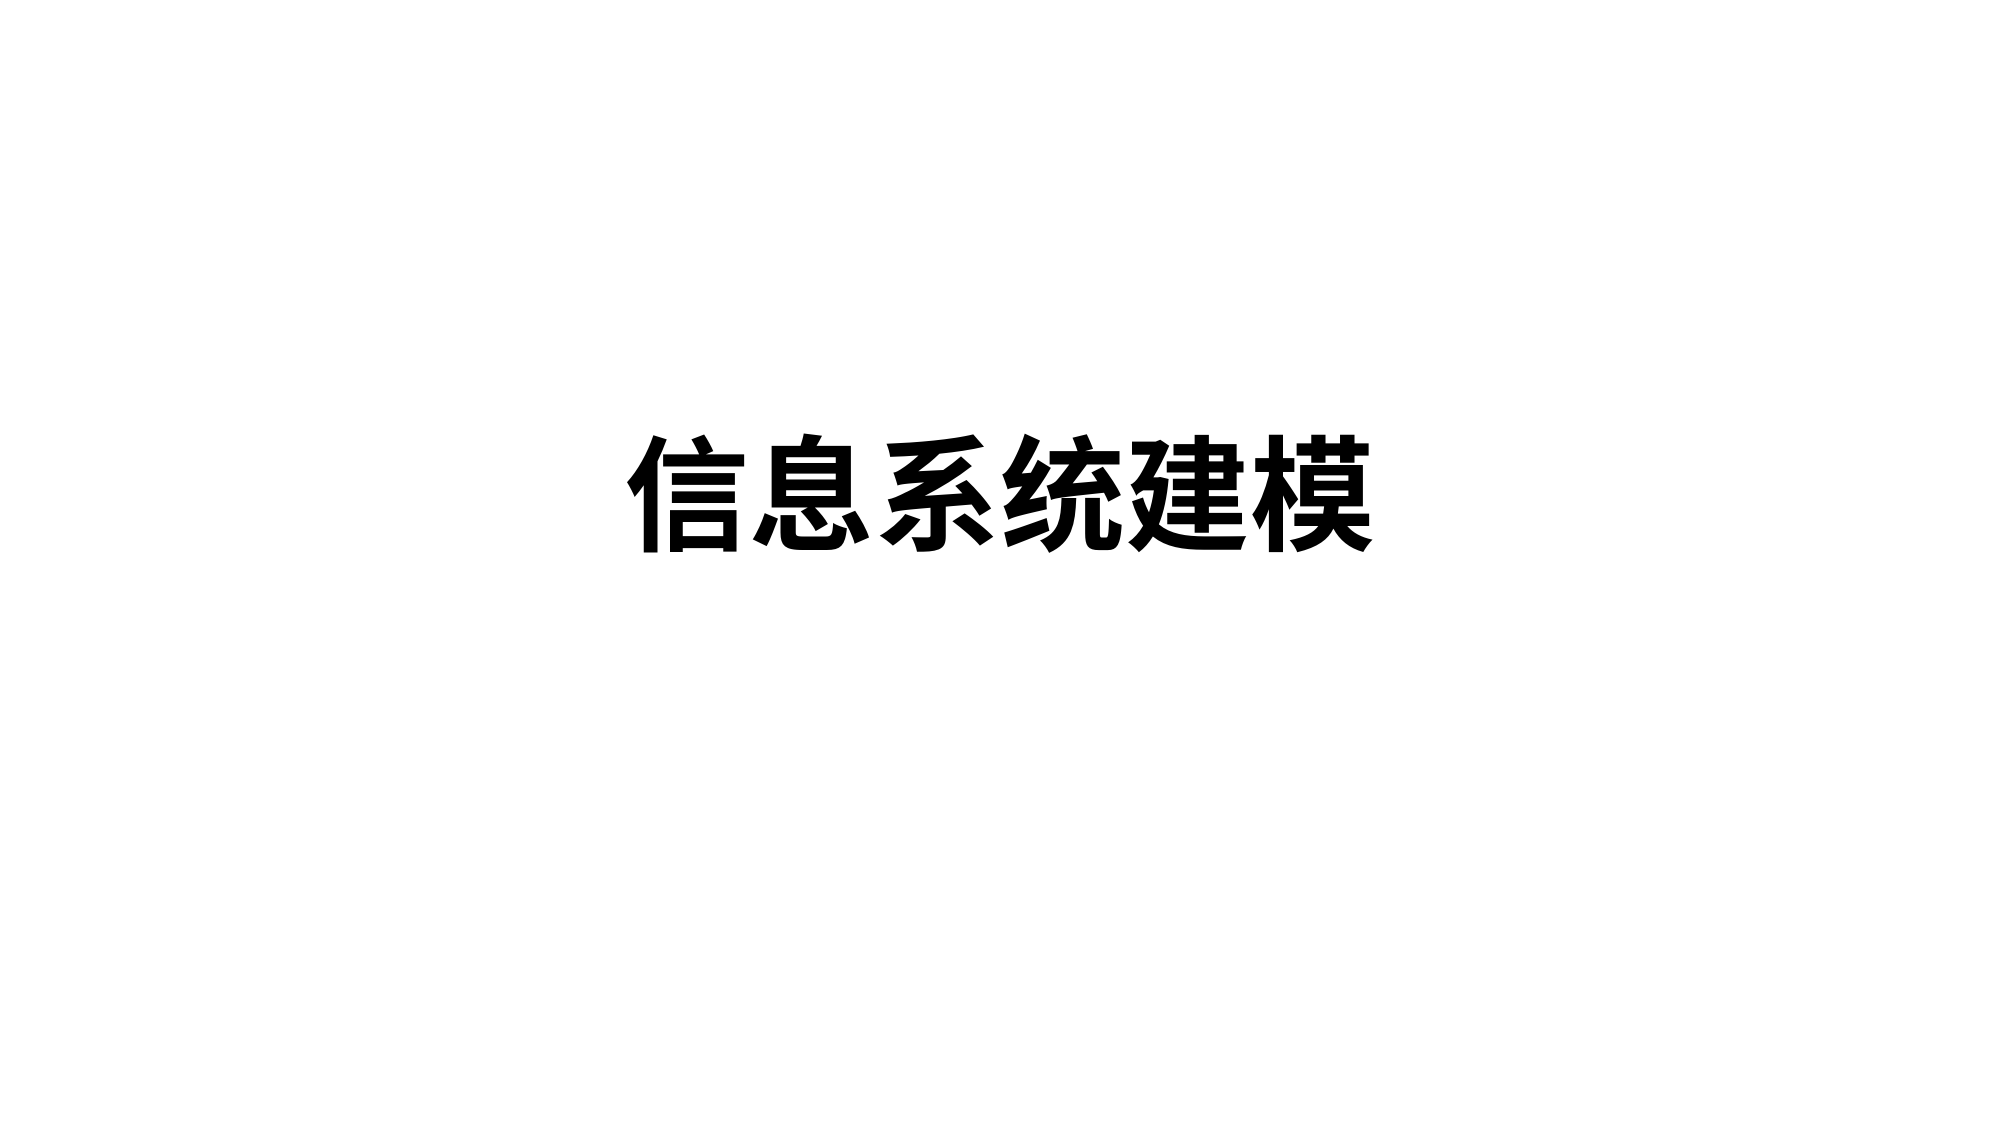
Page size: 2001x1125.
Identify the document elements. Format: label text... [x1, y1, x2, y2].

title 信息系统建模 [249, 184, 1750, 576]
